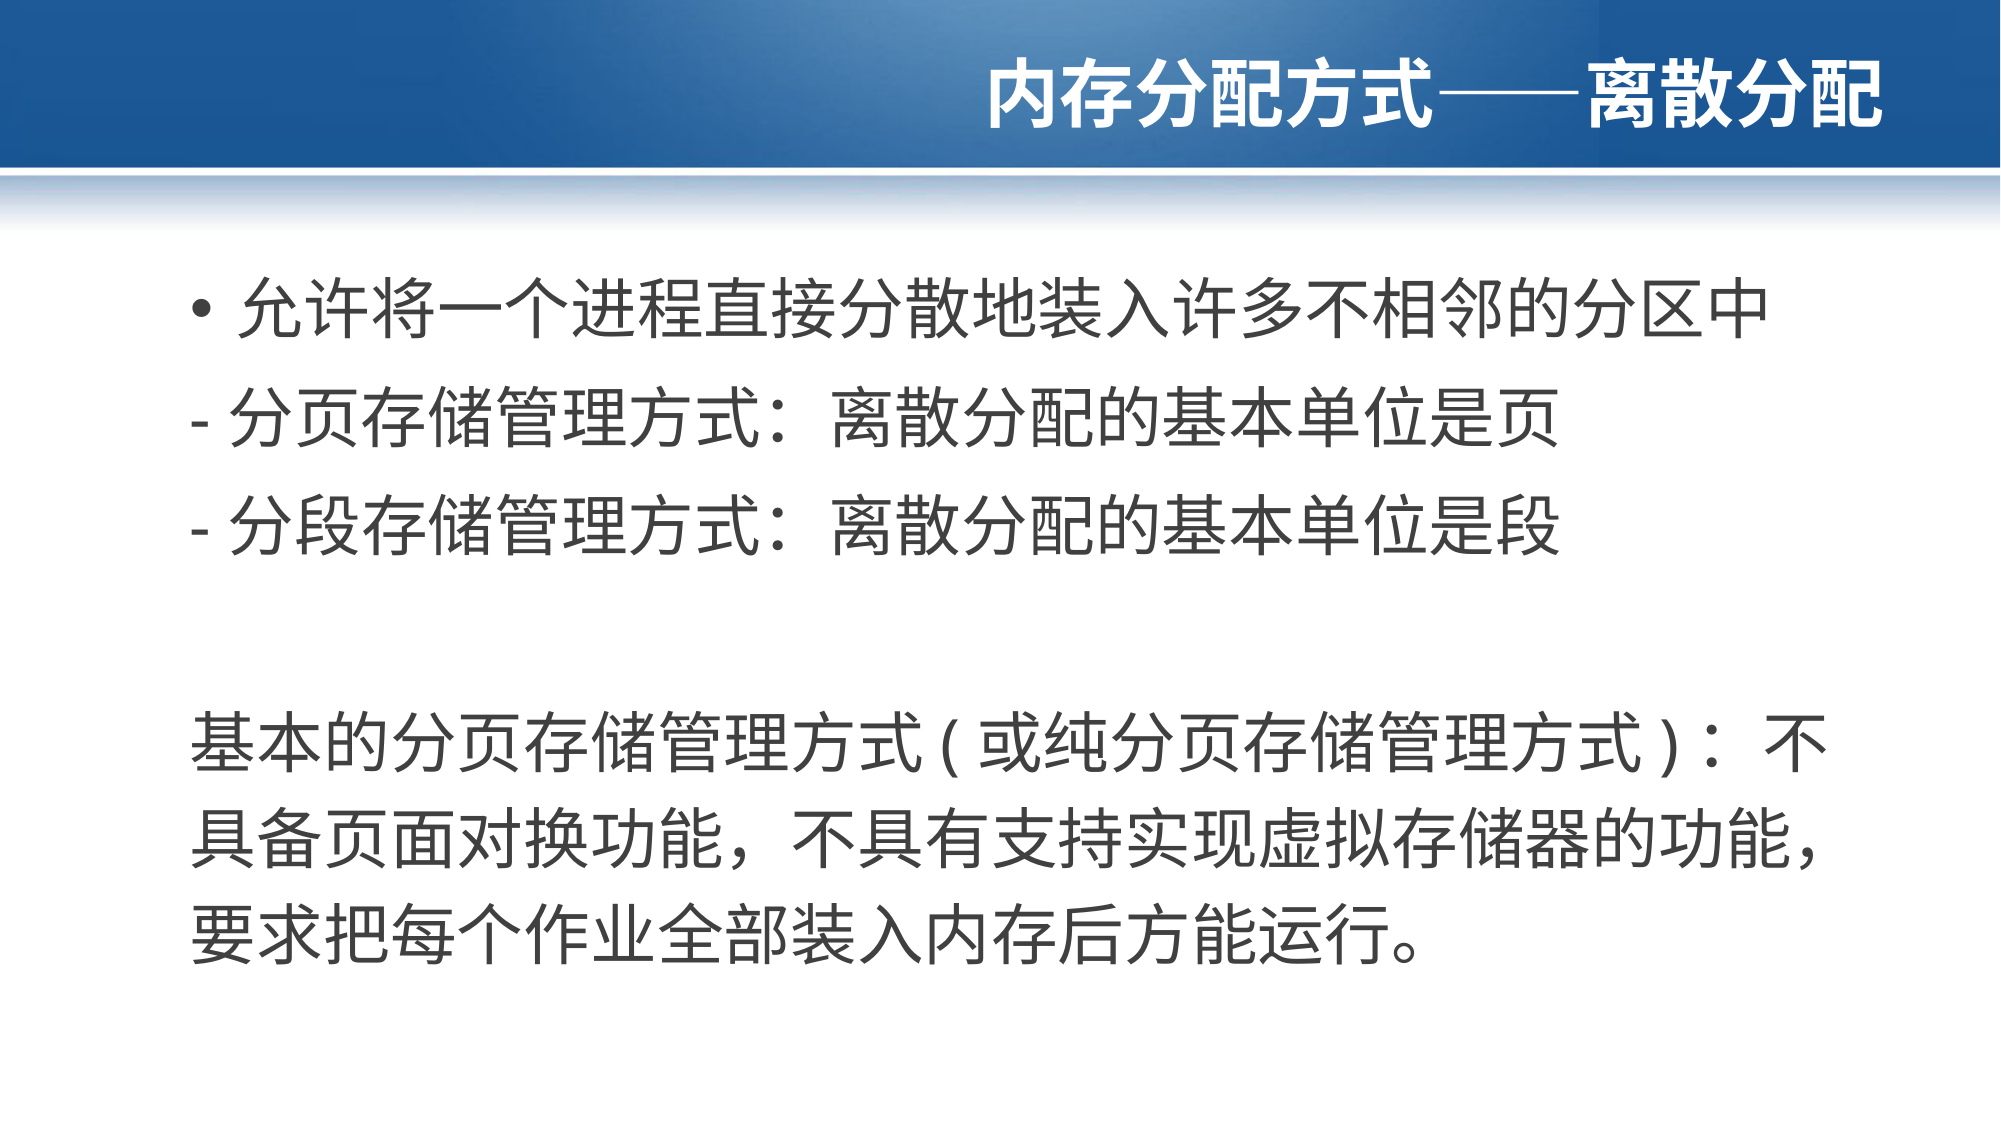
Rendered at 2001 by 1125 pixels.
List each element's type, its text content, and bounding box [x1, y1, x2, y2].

title 内存分配方式——离散分配 [99, 45, 1900, 138]
picture [0, 0, 2001, 1125]
list 允许将一个进程直接分散地装入许多不相邻的分区中 -分页存储管理方式：离散分配的基本单位是页 -分段存储管理方式：离散分配的基本单位是段 基本的分页存储管理方式(或纯分页存储管理方式)：不具备页面对换功能，不具有支持实现虚拟存储器的功能，要求把每个作业全部装入内存后方能运行。 [99, 243, 1900, 1005]
